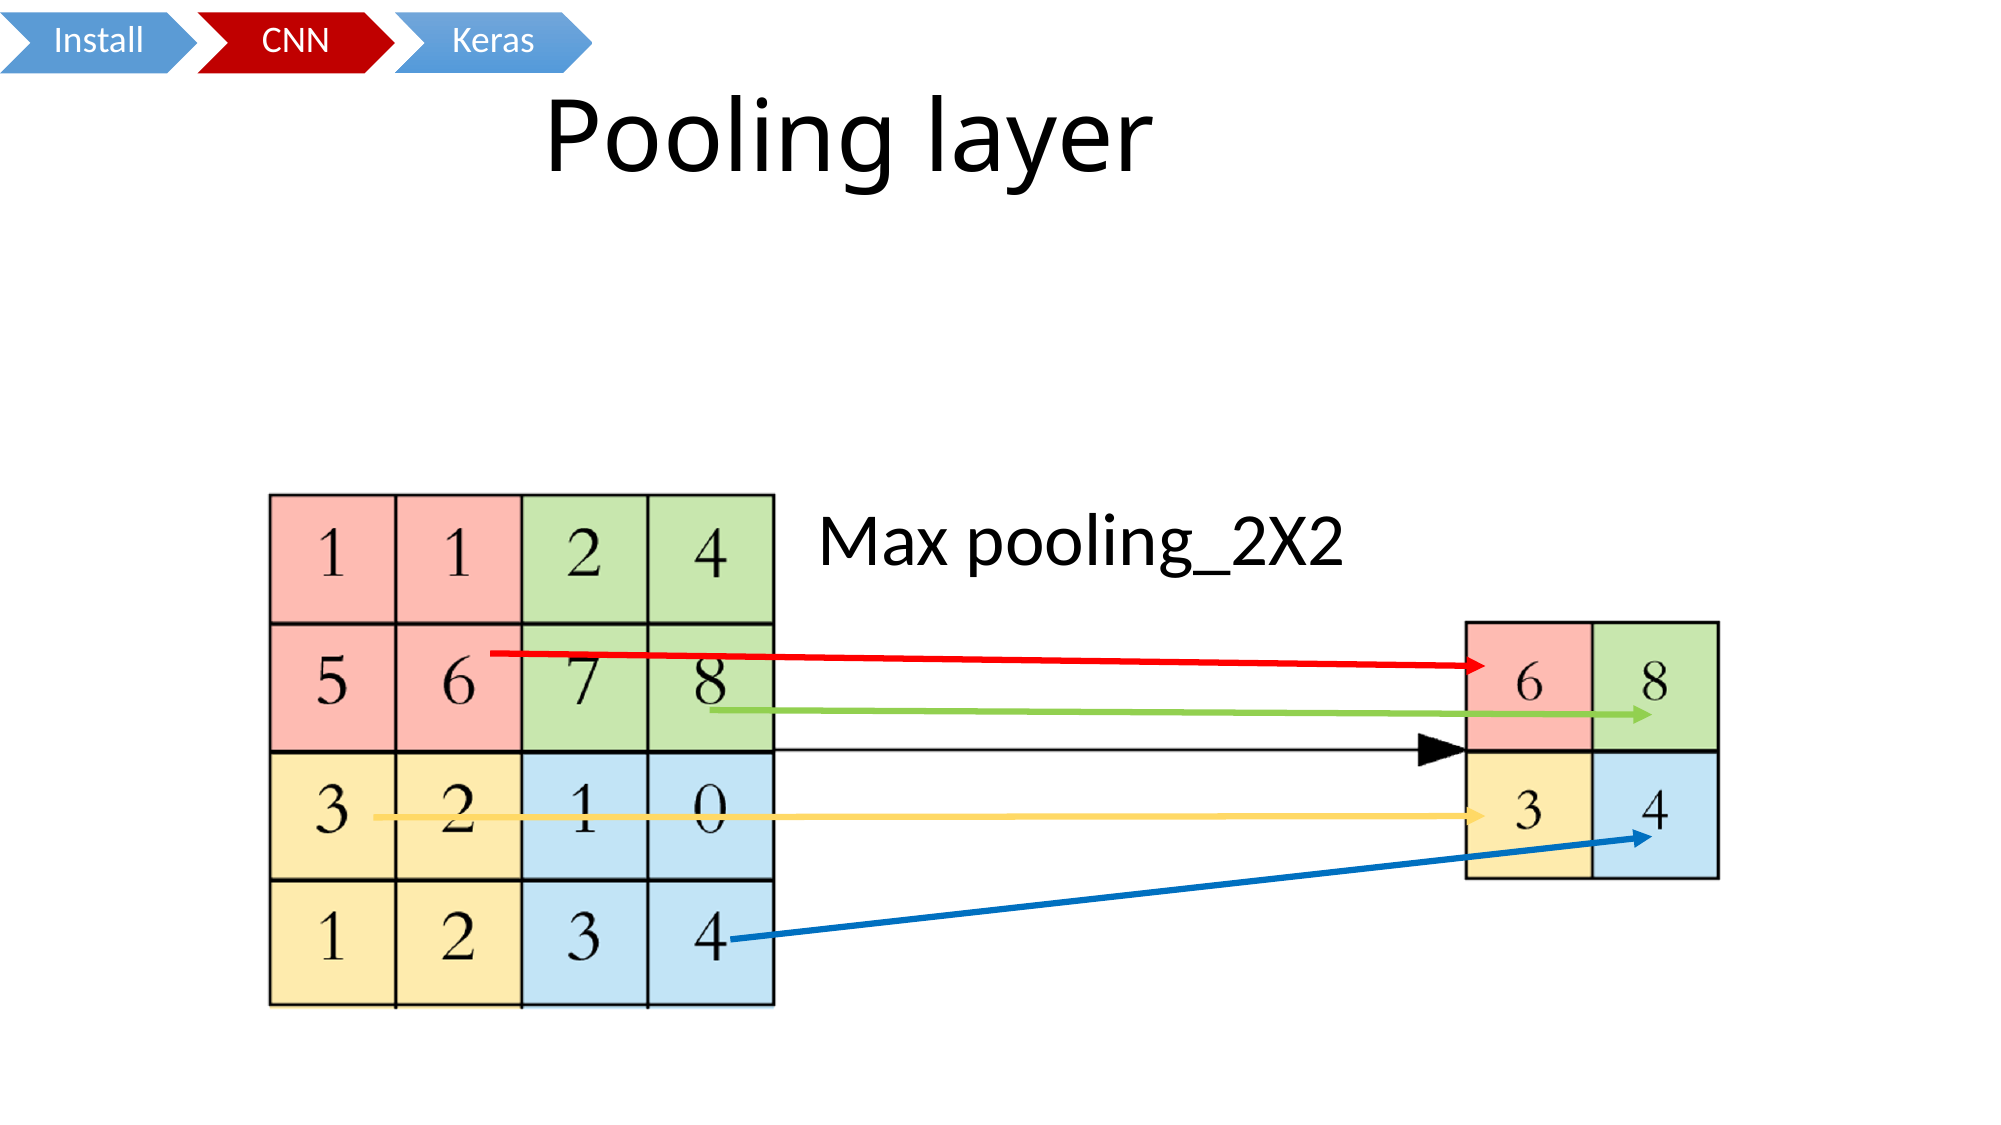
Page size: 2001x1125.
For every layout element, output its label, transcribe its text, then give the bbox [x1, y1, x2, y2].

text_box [490, 653, 1486, 667]
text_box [709, 709, 1653, 715]
text_box Pooling layer [527, 64, 1170, 320]
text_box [730, 836, 1653, 940]
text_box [0, 12, 593, 74]
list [257, 482, 1733, 1022]
